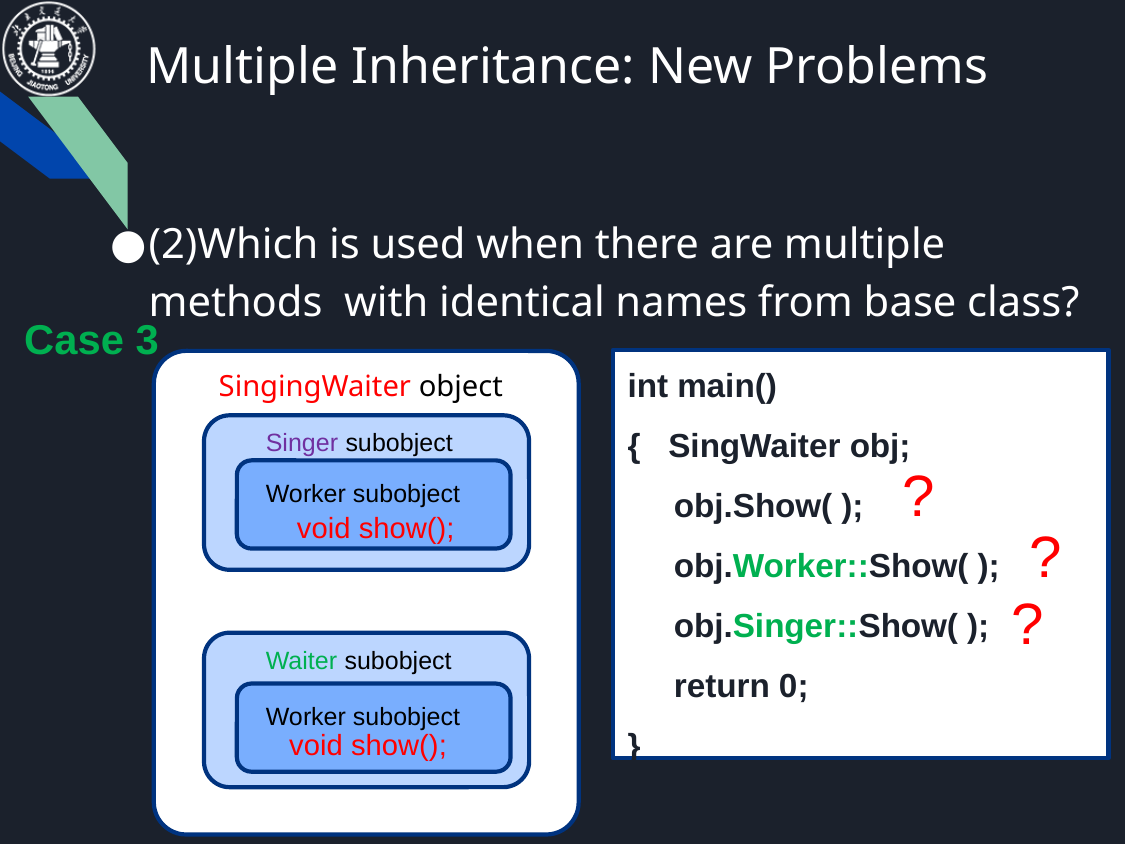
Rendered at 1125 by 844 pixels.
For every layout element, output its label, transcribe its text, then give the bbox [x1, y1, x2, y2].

title Multiple Inheritance: New Problems [135, 22, 1114, 135]
text_box ? [888, 450, 951, 536]
text_box ? [1014, 511, 1077, 596]
text_box int main() { SingWaiter obj; obj.Show( ); obj.Worker::Show( ); obj.Singer::Show( ); return 0; } [611, 348, 1111, 760]
text_box ? [997, 578, 1060, 664]
picture [0, 0, 100, 97]
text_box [153, 350, 579, 835]
text_box Case 3 [9, 305, 174, 370]
list (2)Which is used when there are multiple methods with identical names from base class? [77, 194, 1114, 673]
